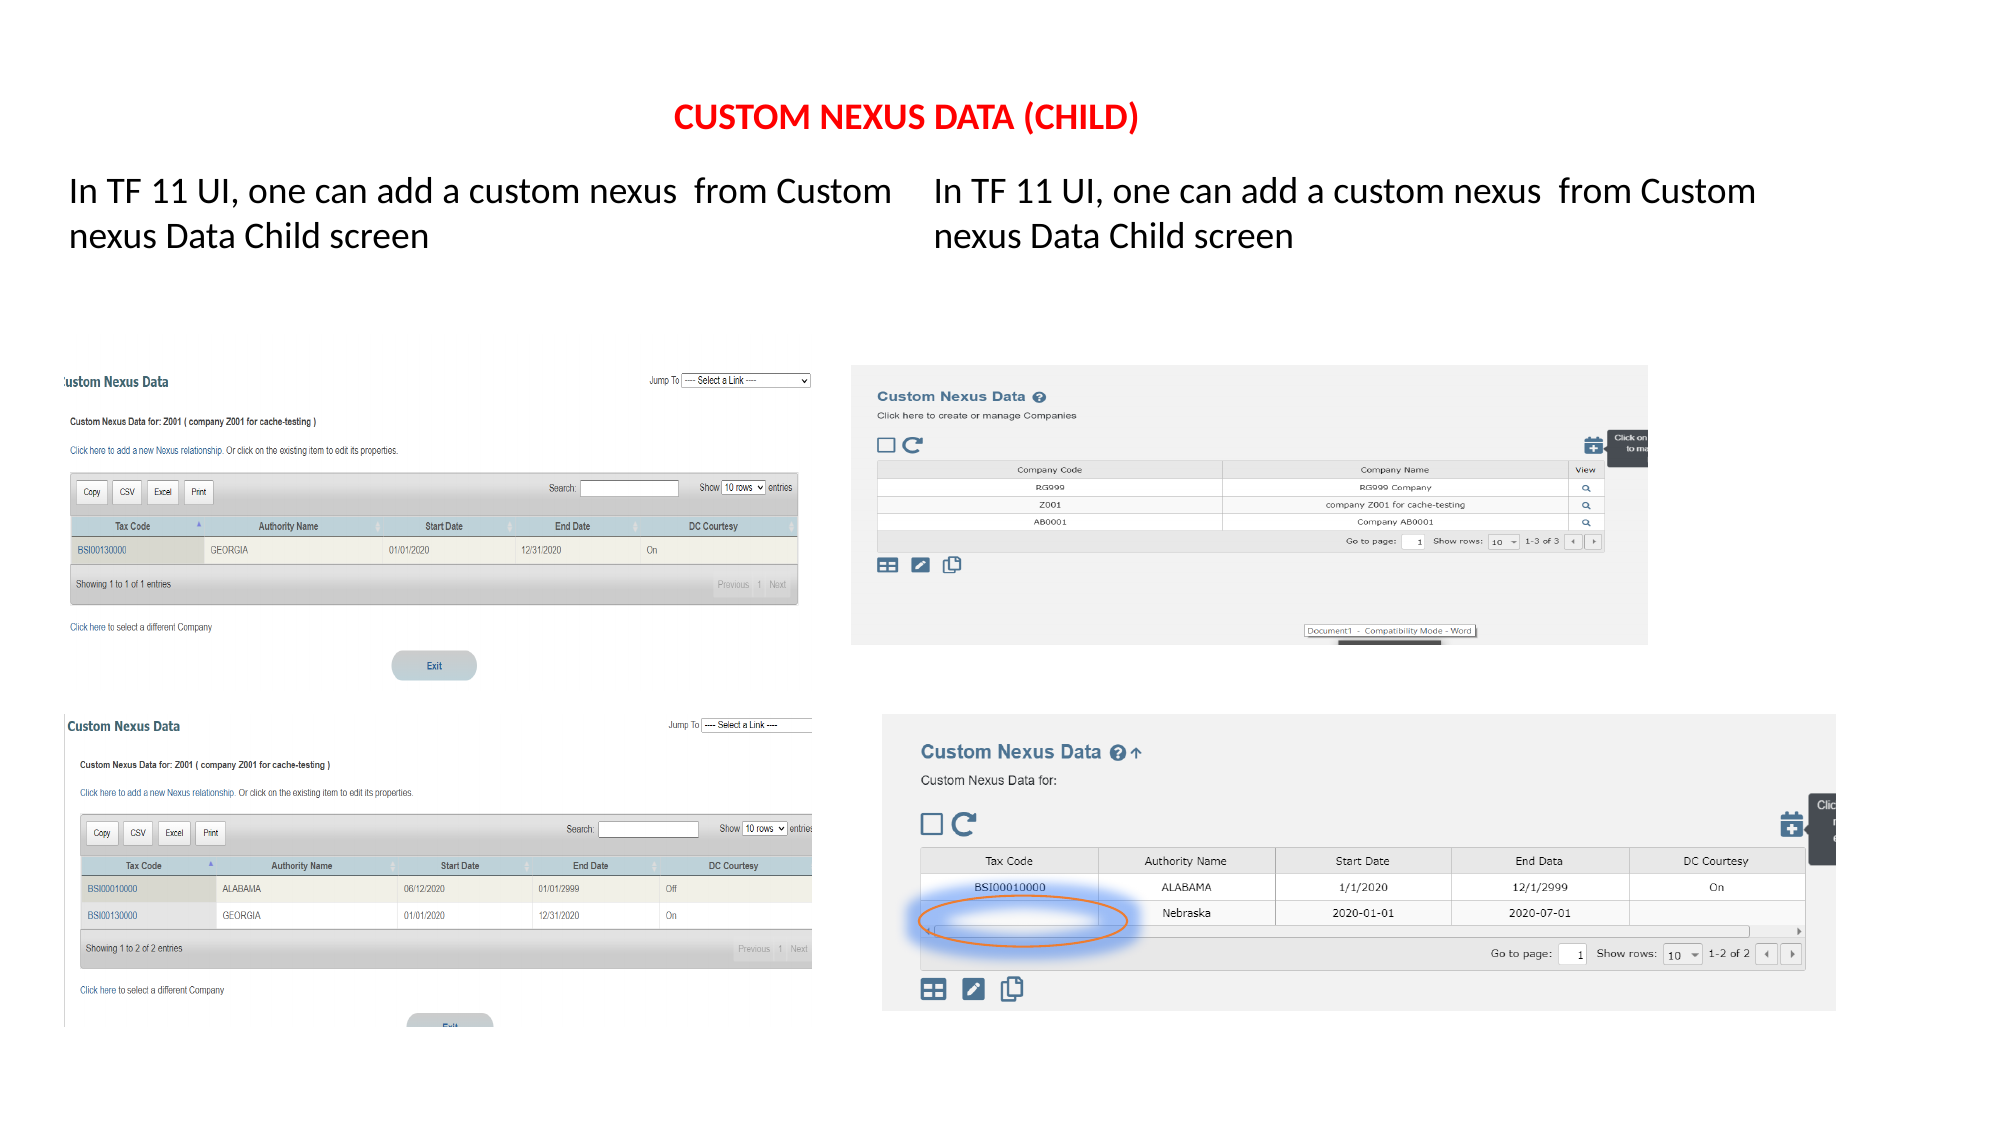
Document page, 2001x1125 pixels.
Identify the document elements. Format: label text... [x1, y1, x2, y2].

picture [64, 334, 812, 691]
picture [64, 714, 812, 1027]
picture [851, 365, 1648, 645]
text_box In TF 11 UI, one can add a custom nexus from Custom nexus Data Child screen [918, 158, 1824, 309]
text_box In TF 11 UI, one can add a custom nexus from Custom nexus Data Child screen [54, 158, 918, 264]
picture [882, 714, 1836, 1011]
text_box CUSTOM NEXUS DATA (CHILD) [659, 84, 1155, 145]
